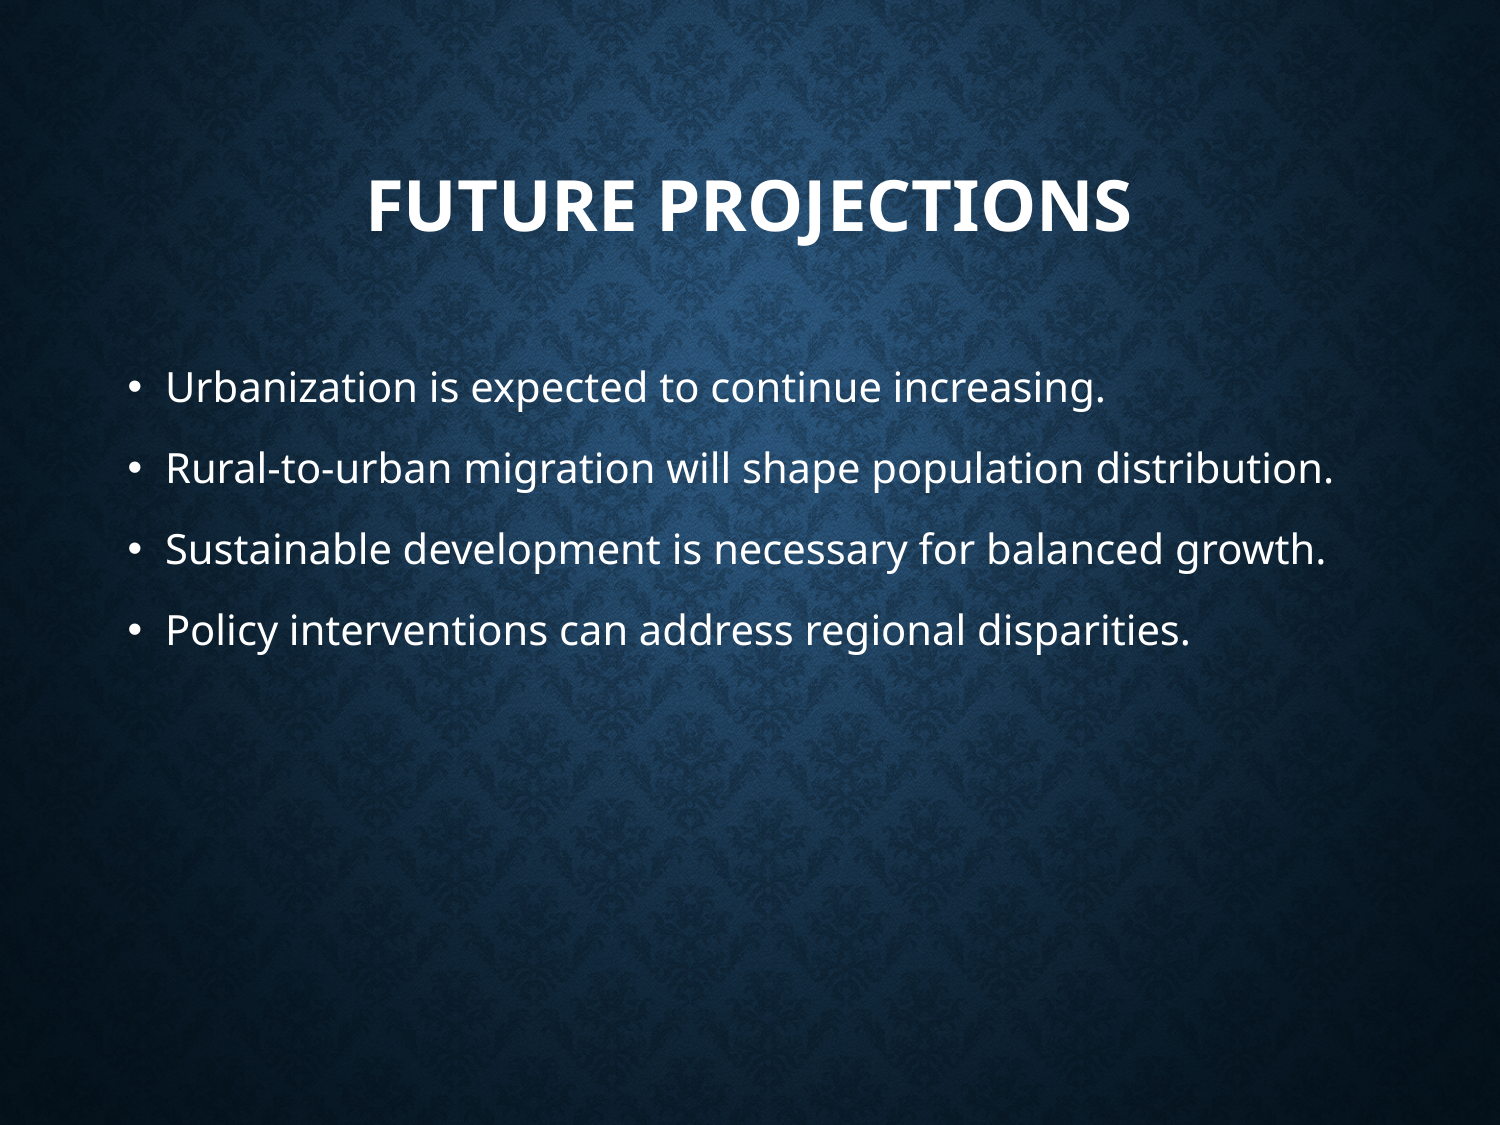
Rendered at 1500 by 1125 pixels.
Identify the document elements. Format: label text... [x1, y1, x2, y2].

list Urbanization is expected to continue increasing. Rural-to-urban migration will shape population distribution. Sustainable development is necessary for balanced growth. Policy interventions can address regional disparities. [112, 343, 1387, 950]
title Future Projections [112, 99, 1387, 318]
